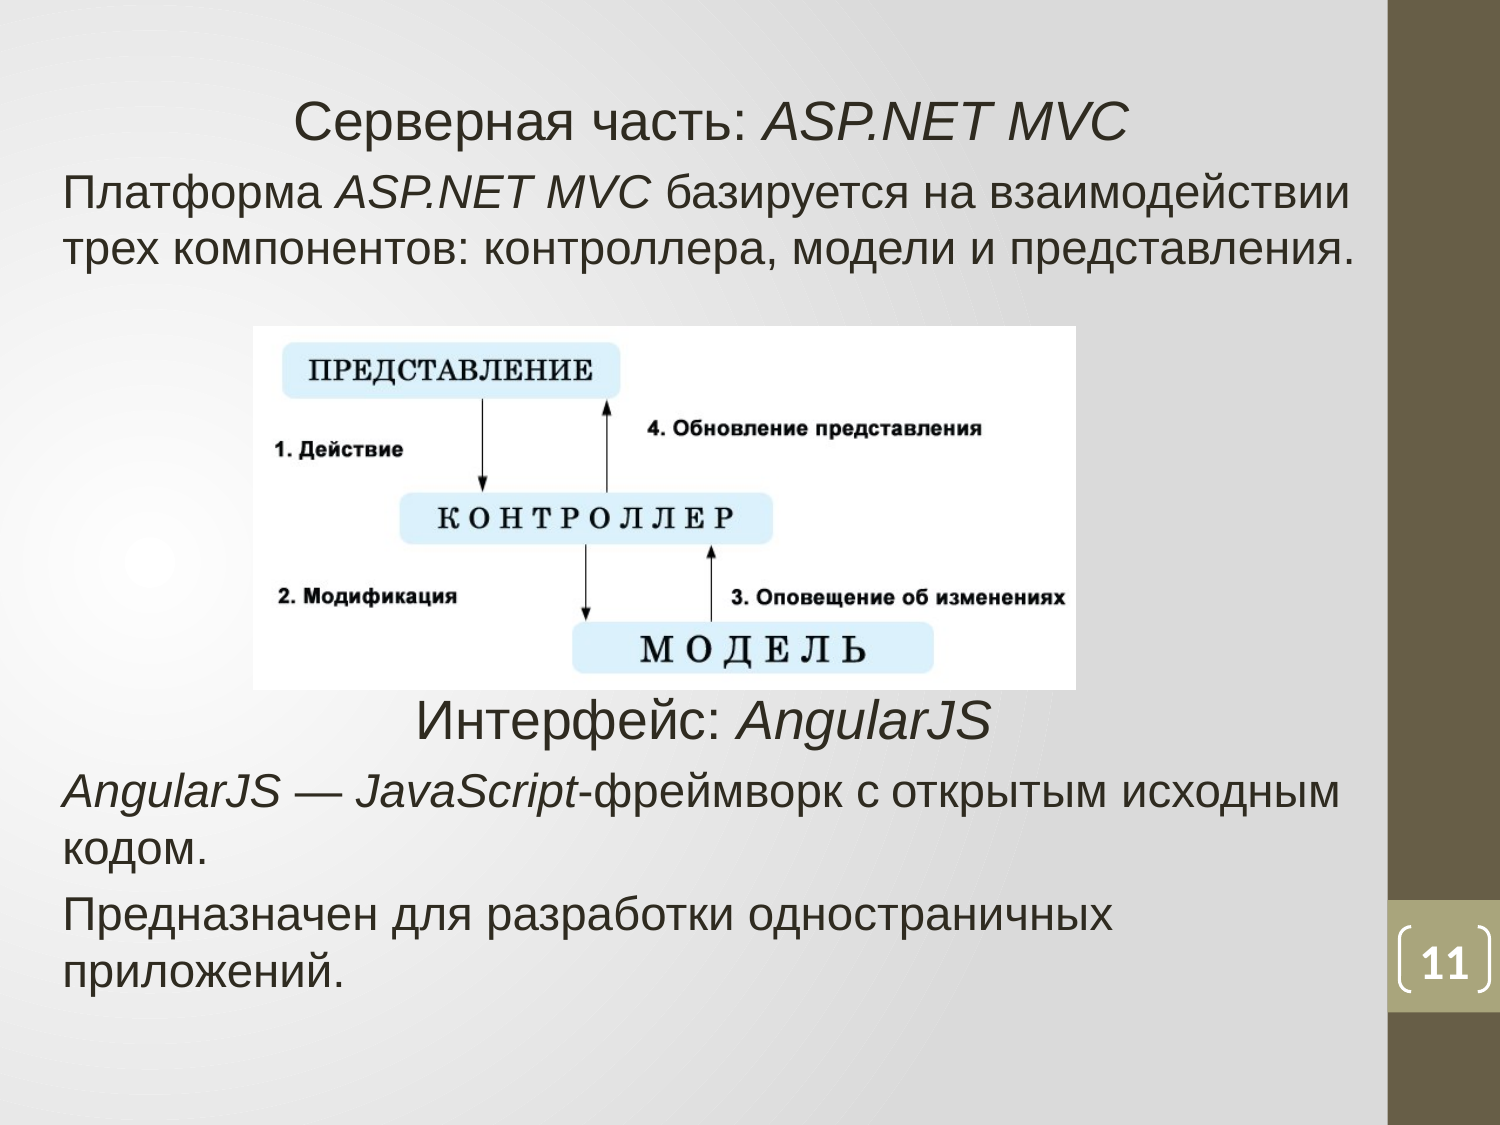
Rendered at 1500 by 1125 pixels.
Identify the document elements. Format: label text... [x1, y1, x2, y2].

picture [253, 325, 1076, 691]
slide_number 11 [1397, 925, 1492, 994]
list Серверная часть: ASP.NET MVC Платформа ASP.NET MVC базируется на взаимодействии трех компонентов: контроллера, модели и представления. Интерфейс: AngularJS AngularJS — JavaScript-фреймворк с открытым исходным кодом. Предназначен для разработки одностраничных приложений. [29, 0, 1377, 1071]
